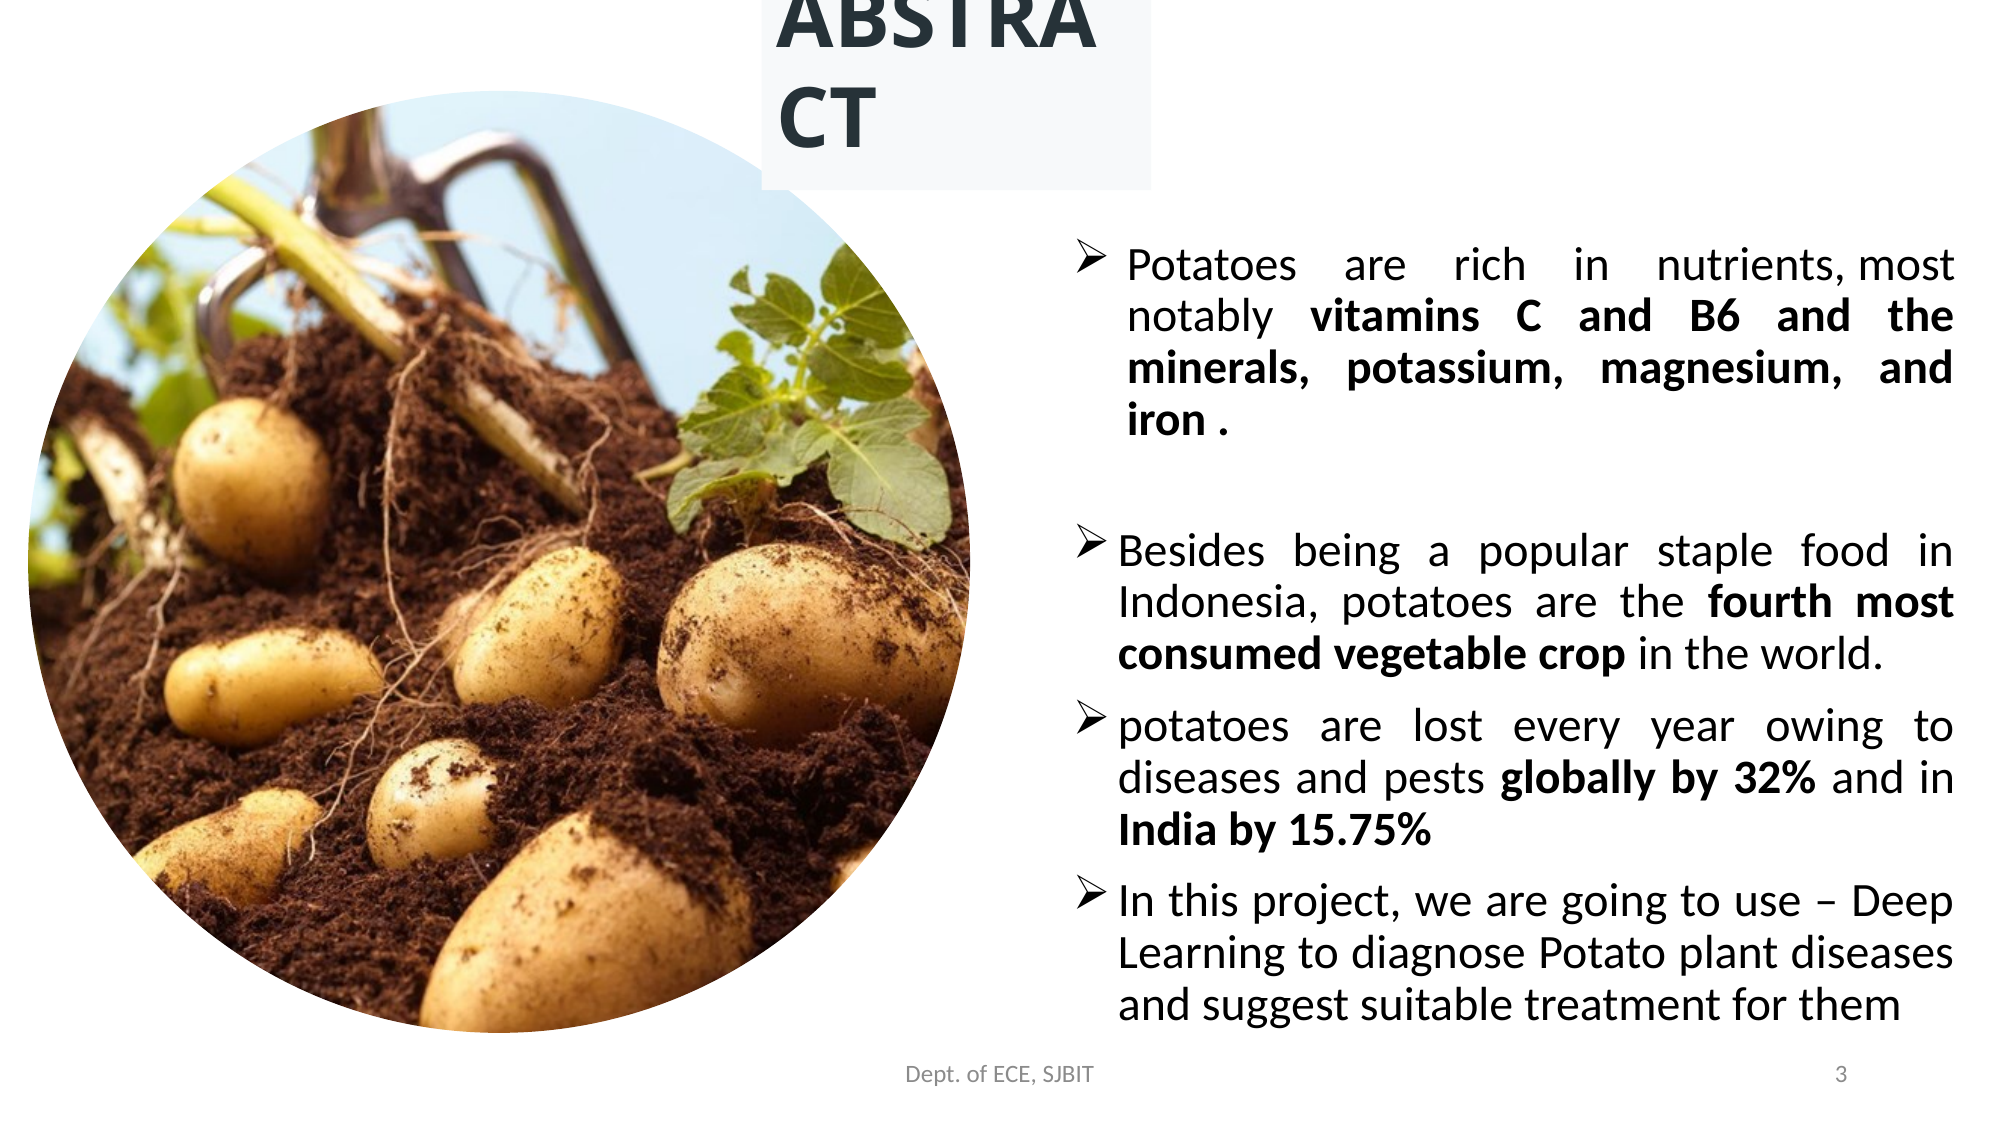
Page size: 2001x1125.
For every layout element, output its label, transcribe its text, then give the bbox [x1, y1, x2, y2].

footer Dept. of ECE, SJBIT [662, 1042, 1338, 1103]
list Potatoes are rich in nutrients, most notably vitamins C and B6 and the minerals, potassium, magnesium, and iron . Besides being a popular staple food in Indonesia, potatoes are the fourth most consumed vegetable crop in the world. potatoes are lost every year owing to diseases and pests globally by 32% and in India by 15.75% In this project, we are going to use – Deep Learning to diagnose Potato plant diseases and suggest suitable treatment for them [1057, 231, 1971, 1097]
slide_number 2 [1412, 1042, 1863, 1103]
text_box ABSTRACT [761, 0, 1152, 191]
picture [28, 90, 971, 1033]
